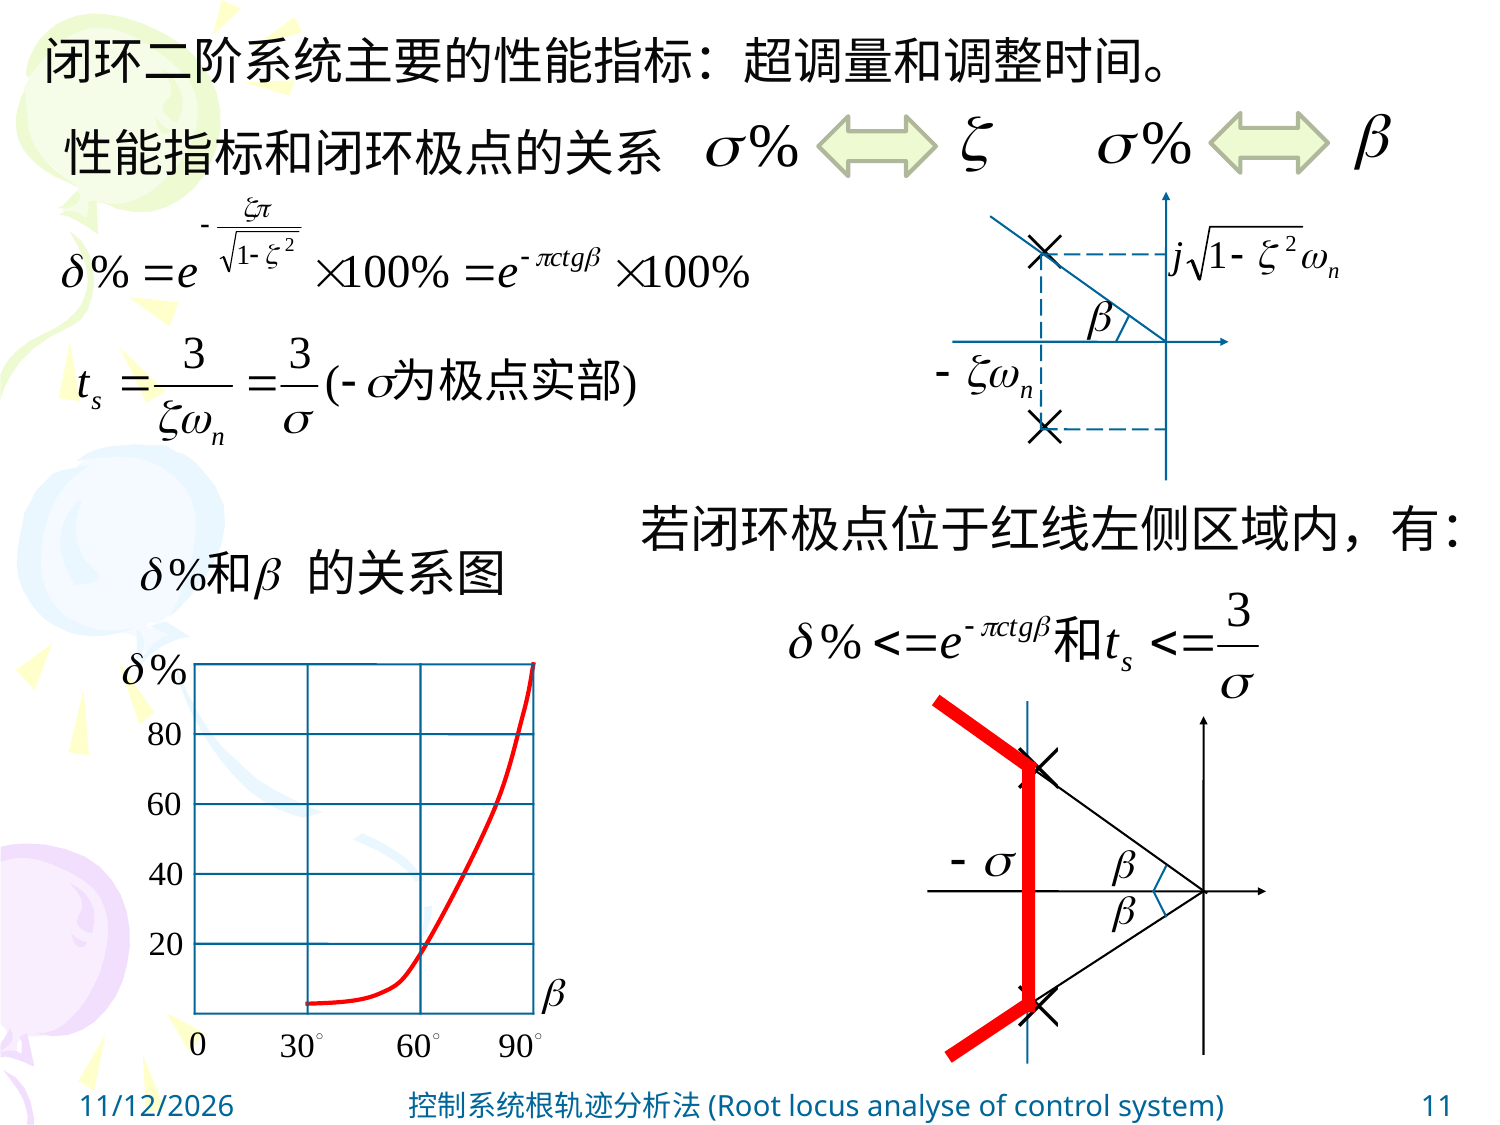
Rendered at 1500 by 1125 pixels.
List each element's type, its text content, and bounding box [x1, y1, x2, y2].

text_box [1087, 97, 1408, 189]
text_box 性能指标和闭环极点的关系 [49, 113, 679, 189]
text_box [1034, 718, 1207, 1054]
text_box 闭环二阶系统主要的性能指标：超调量和调整时间。 [29, 22, 1263, 98]
text_box 若闭环极点位于红线左侧区域内，有： [625, 489, 1475, 565]
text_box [928, 191, 1349, 480]
footer 控制系统根轨迹分析法(Root locus analyse of control system) [270, 1079, 1340, 1125]
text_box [70, 324, 648, 456]
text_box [1034, 740, 1059, 802]
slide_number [63, 1079, 256, 1125]
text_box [1210, 717, 1267, 1054]
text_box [695, 101, 1016, 192]
slide_number 11 [1340, 1079, 1470, 1125]
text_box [928, 718, 935, 1054]
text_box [114, 644, 579, 1067]
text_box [780, 578, 1269, 710]
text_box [122, 533, 537, 610]
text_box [1034, 978, 1059, 1040]
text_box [940, 703, 1029, 1054]
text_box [54, 184, 758, 300]
